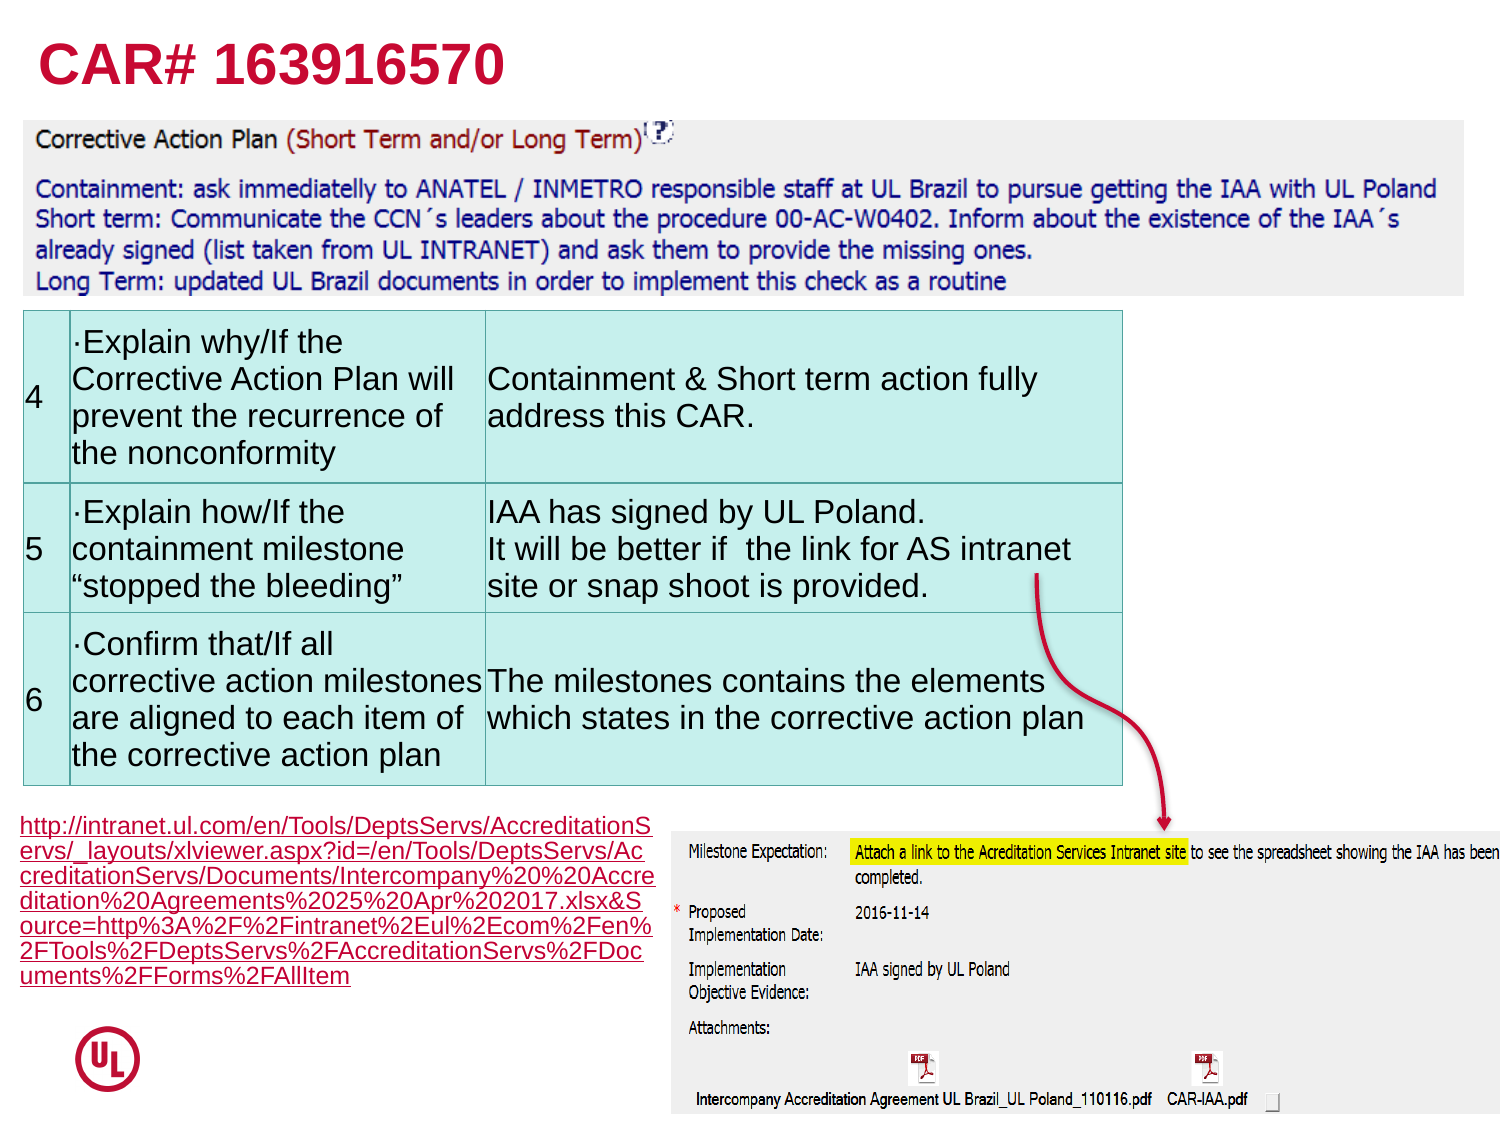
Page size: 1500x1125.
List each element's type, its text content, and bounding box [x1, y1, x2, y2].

table_cell ·Confirm that/If all corrective action milestones are aligned to each item of the corrective action plan [71, 613, 485, 785]
picture [671, 830, 1500, 1114]
table_cell The milestones contains the elements which states in the corrective action plan [486, 613, 1122, 785]
text_box http://intranet.ul.com/en/Tools/DeptsServs/AccreditationServs/_layouts/xlviewer.aspx?id=/en/Tools/DeptsServs/AccreditationServs/Documents/Intercompany%20%20Accreditation%20Agreements%2025%20Apr%202017.xlsx&Source=http%3A%2F%2Fintranet%2Eul%2Ecom%2Fen%2FTools%2FDeptsServs%2FAccreditationServs%2FDocuments%2FForms%2FAllItem [4, 802, 672, 848]
table_header Containment & Short term action fully address this CAR. [486, 311, 1122, 482]
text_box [971, 638, 1230, 767]
table_cell 5 [24, 484, 69, 612]
picture [75, 1026, 140, 1092]
table_cell IAA has signed by UL Poland. It will be better if the link for AS intranet site or snap shoot is provided. [486, 484, 1122, 612]
title CAR# 163916570 [23, 18, 1374, 120]
table_header ·Explain why/If the Corrective Action Plan will prevent the recurrence of the nonconformity [71, 311, 485, 482]
table_header 4 [24, 311, 69, 482]
picture [23, 120, 1465, 296]
table_cell 6 [24, 613, 69, 785]
table_cell ·Explain how/If the containment milestone “stopped the bleeding” [71, 484, 485, 612]
